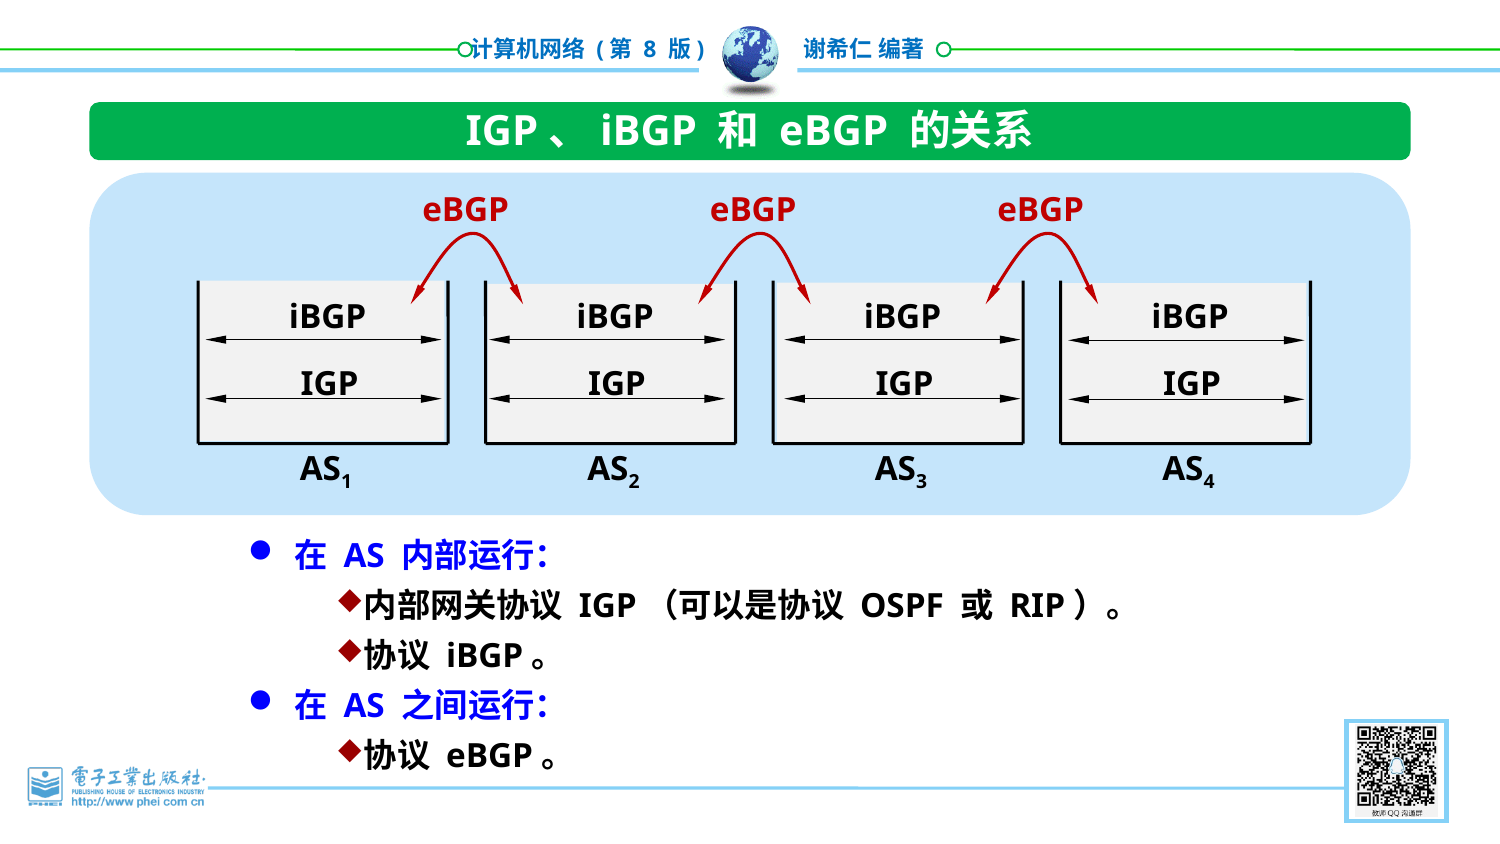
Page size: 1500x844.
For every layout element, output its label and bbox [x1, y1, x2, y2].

text_box [89, 96, 1411, 162]
picture [720, 24, 780, 96]
picture [1355, 724, 1438, 817]
text_box [87, 170, 1413, 782]
picture [23, 764, 208, 809]
